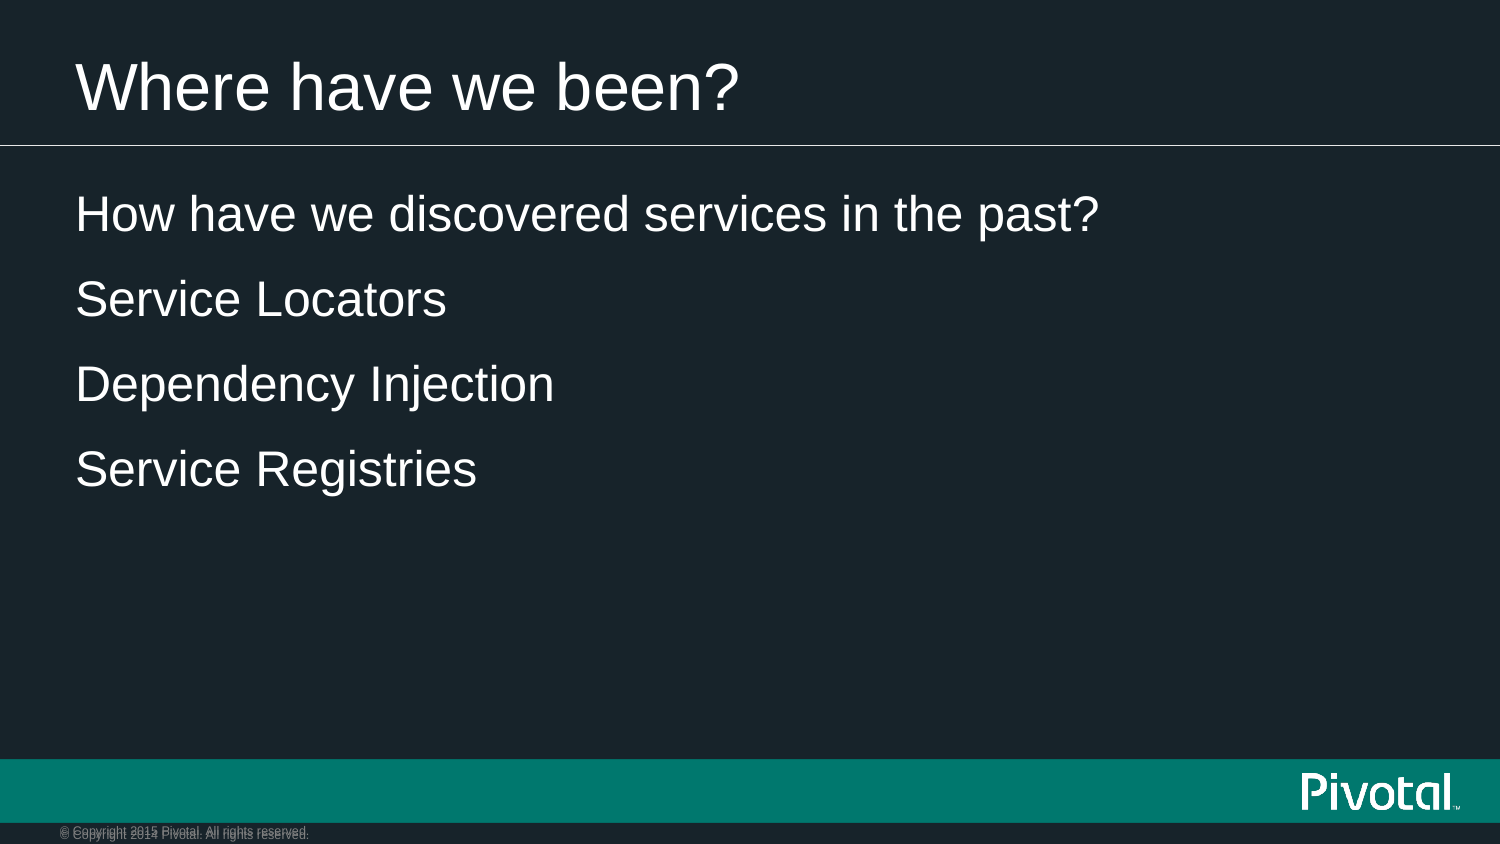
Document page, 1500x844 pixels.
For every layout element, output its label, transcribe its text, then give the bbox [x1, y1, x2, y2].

list How have we discovered services in the past? Service Locators Dependency Injection Service Registries [74, 181, 1426, 688]
title Where have we been? [74, 51, 1426, 113]
picture [1302, 773, 1460, 810]
